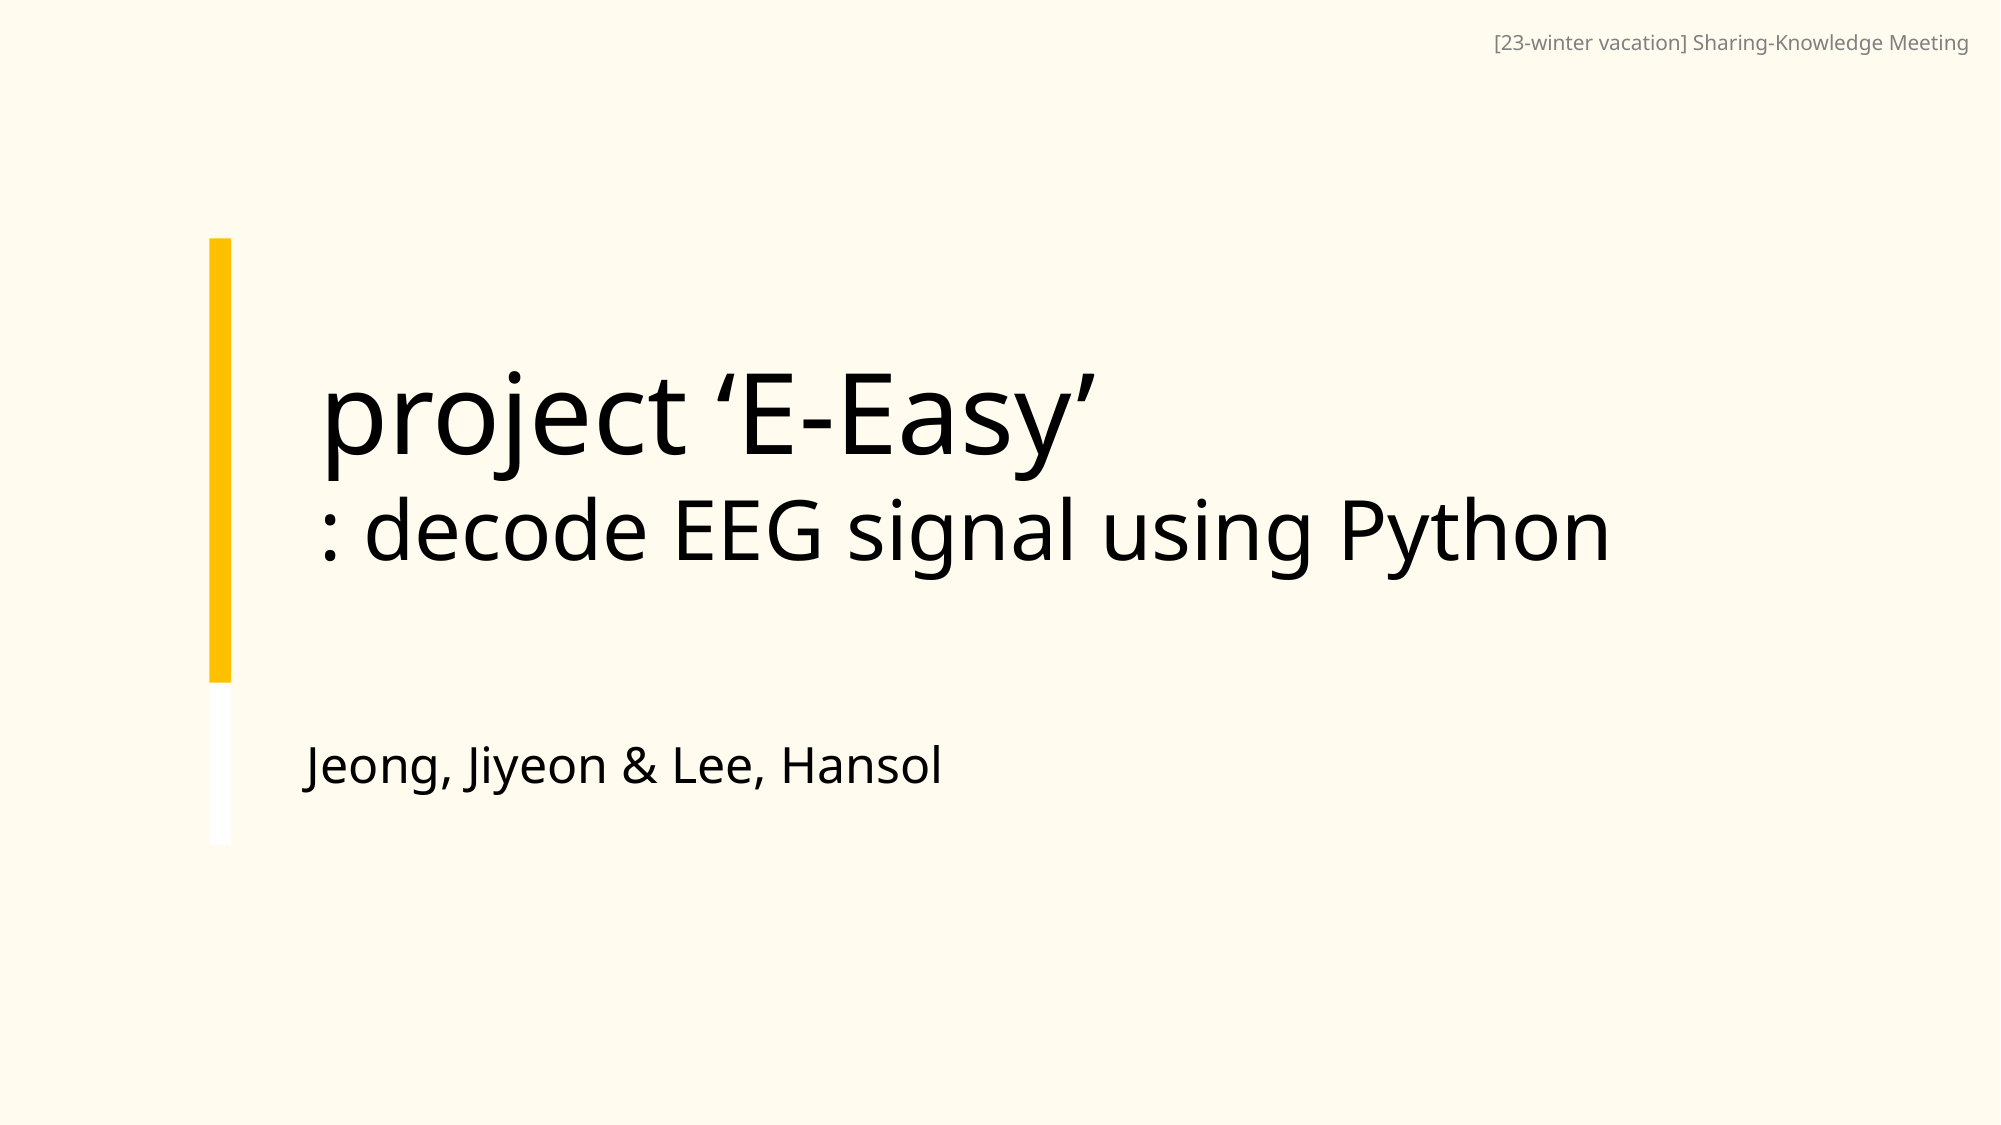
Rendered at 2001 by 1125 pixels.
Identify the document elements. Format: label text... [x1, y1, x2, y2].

text_box [23-winter vacation] Sharing-Knowledge Meeting [1479, 21, 1984, 62]
text_box [208, 237, 232, 682]
text_box Jeong, Jiyeon & Lee, Hansol [292, 726, 959, 801]
text_box project ‘E-Easy’ : decode EEG signal using Python [304, 334, 1630, 585]
text_box [208, 682, 232, 846]
